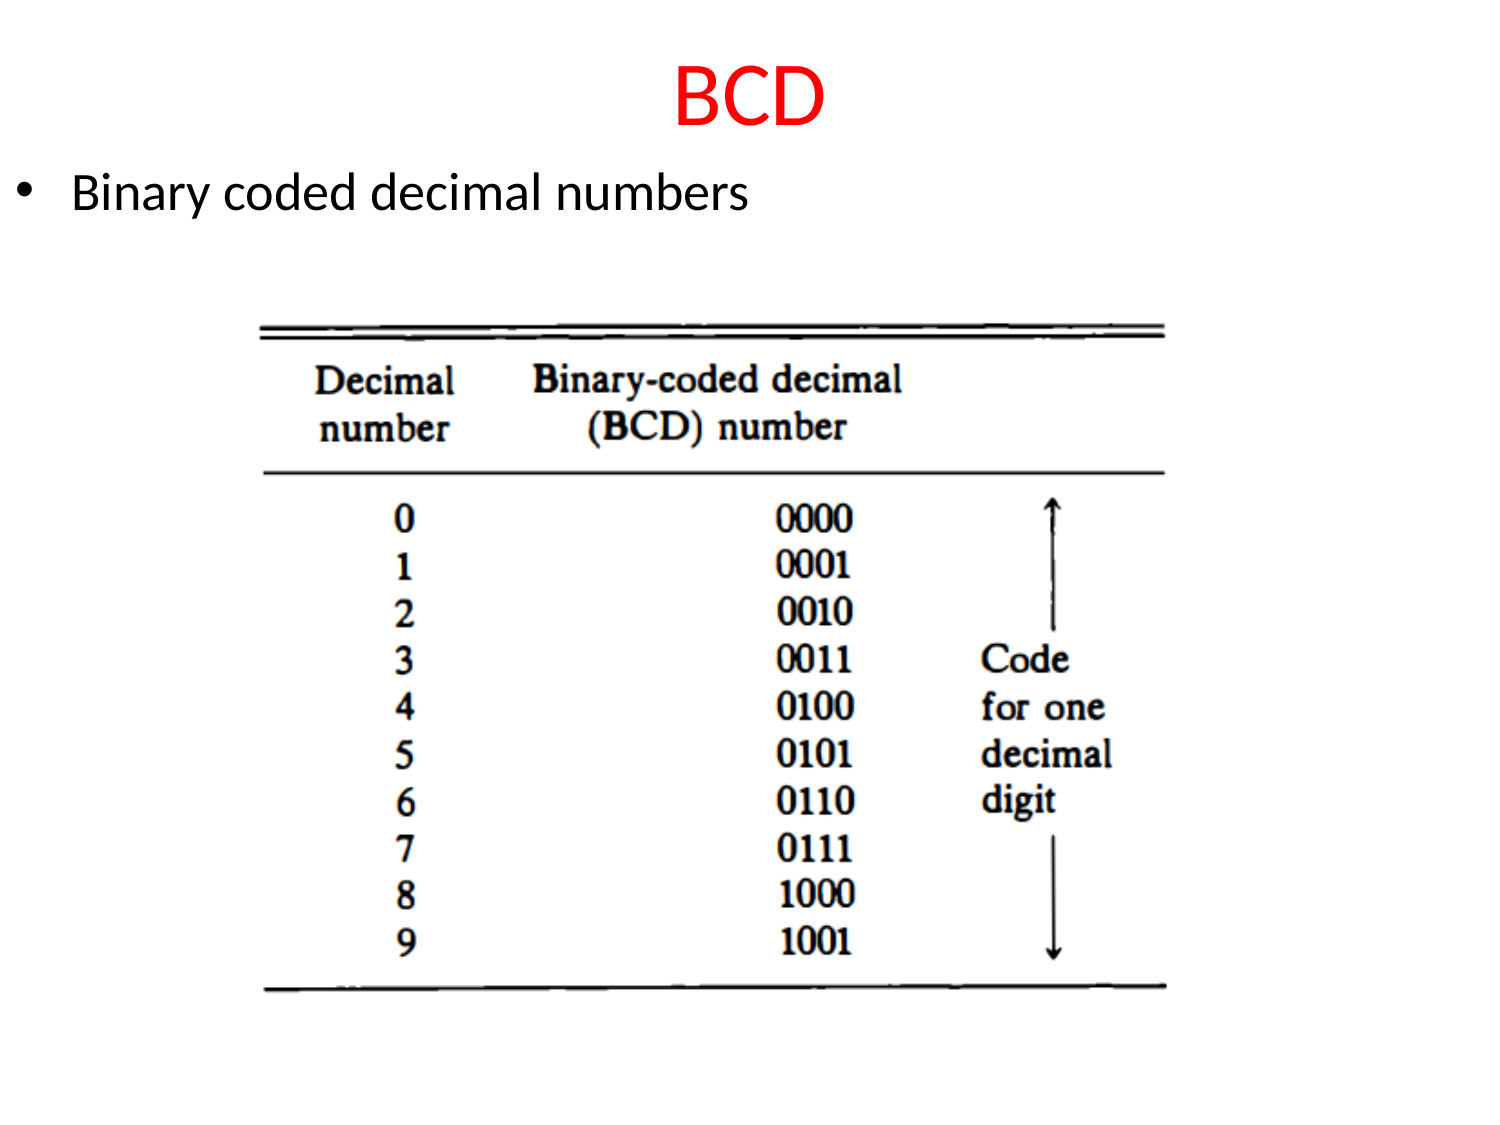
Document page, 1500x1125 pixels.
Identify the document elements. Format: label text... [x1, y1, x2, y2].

list Binary coded decimal numbers [0, 149, 1500, 1106]
picture [253, 311, 1179, 997]
title BCD [75, 7, 1425, 149]
